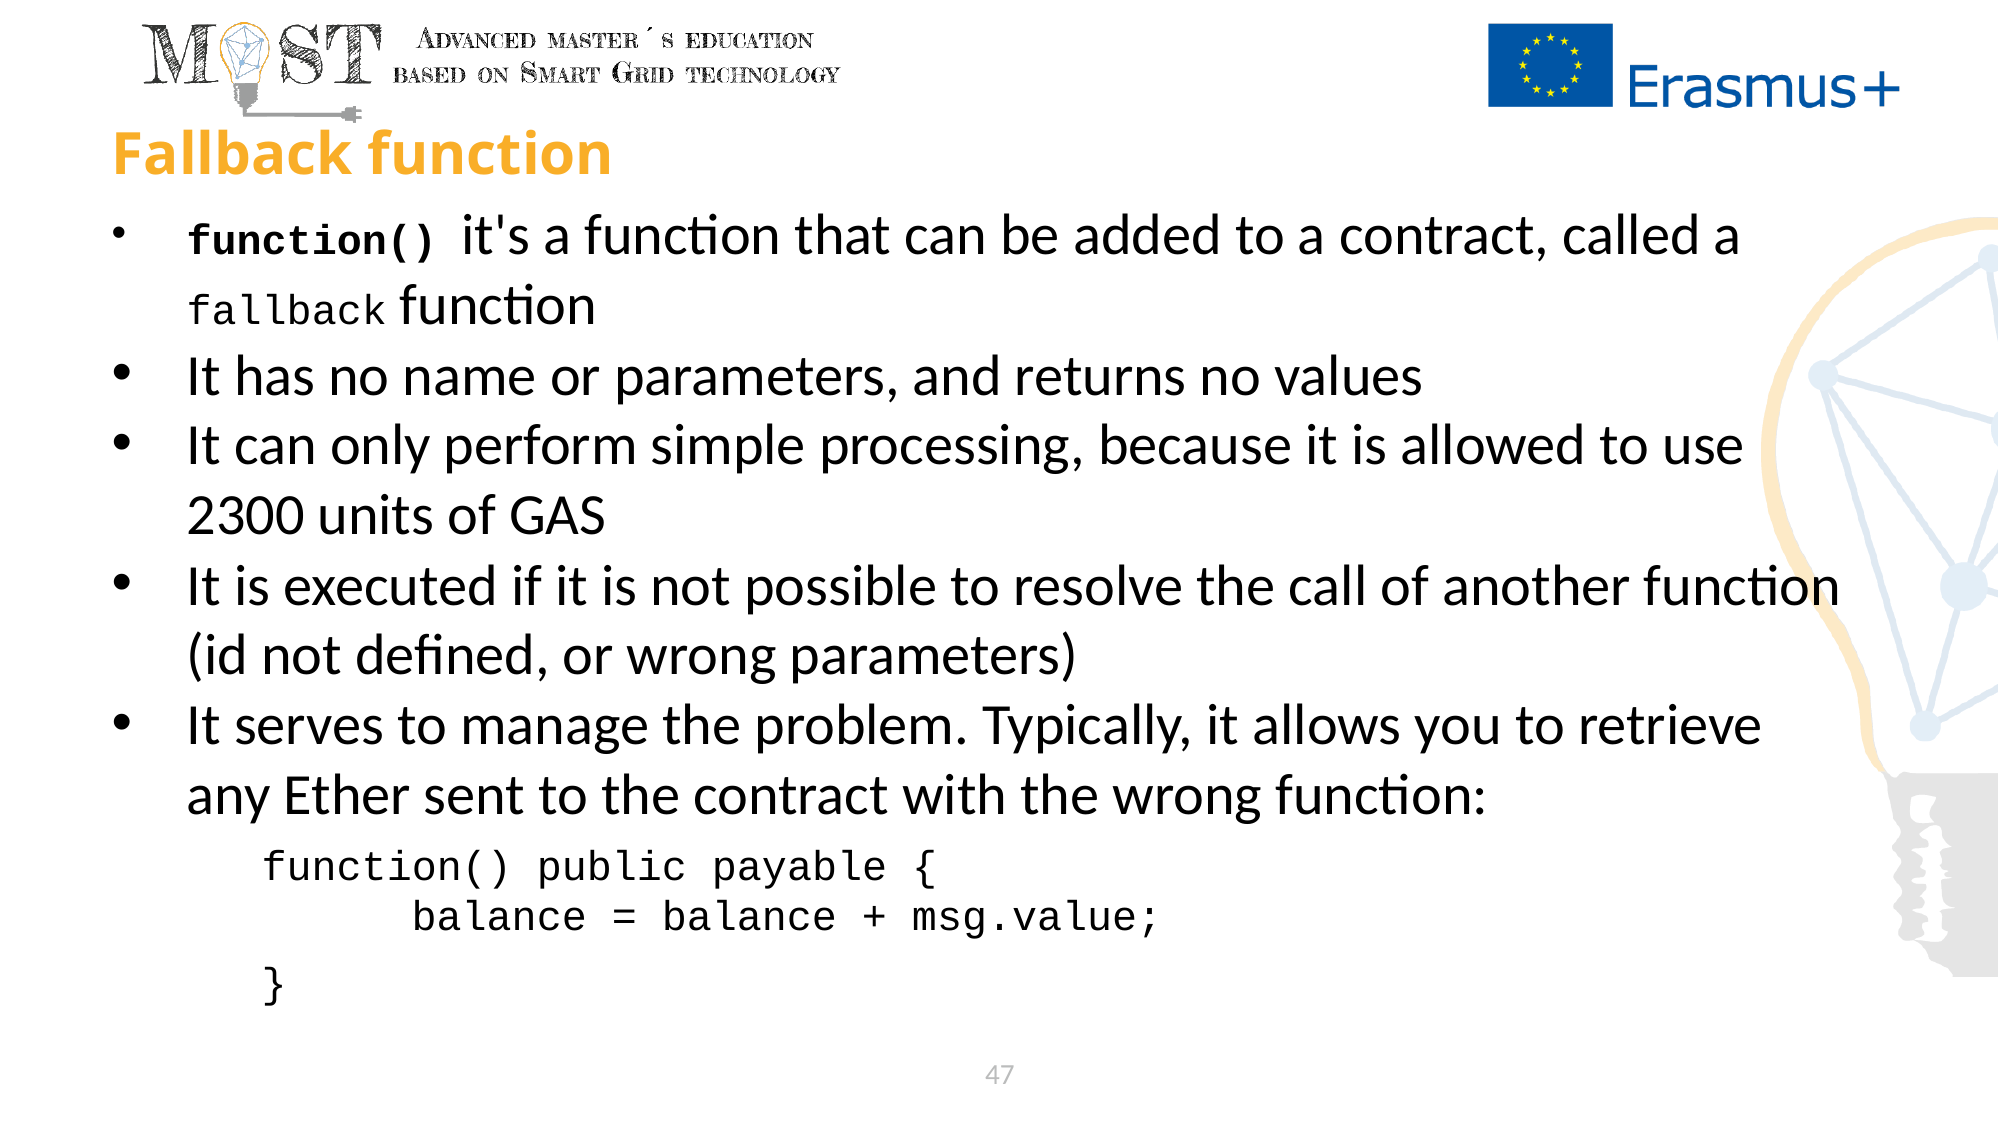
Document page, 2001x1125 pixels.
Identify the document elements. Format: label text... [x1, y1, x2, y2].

slide_number 47 [935, 1042, 1065, 1103]
title Fallback function [96, 69, 1822, 189]
picture [1464, 0, 1923, 131]
text_box function() it's a function that can be added to a contract, called a fallback function It has no name or parameters, and returns no values It can only perform simple processing, because it is allowed to use 2300 units of GAS It is executed if it is not possible to resolve the call of another function (id not defined, or wrong parameters) It serves to manage the problem. Typically, it allows you to retrieve any Ether sent to the contract with the wrong function: function() public payable { balance = balance + msg.value; } [96, 189, 1860, 1017]
picture [135, 22, 841, 69]
